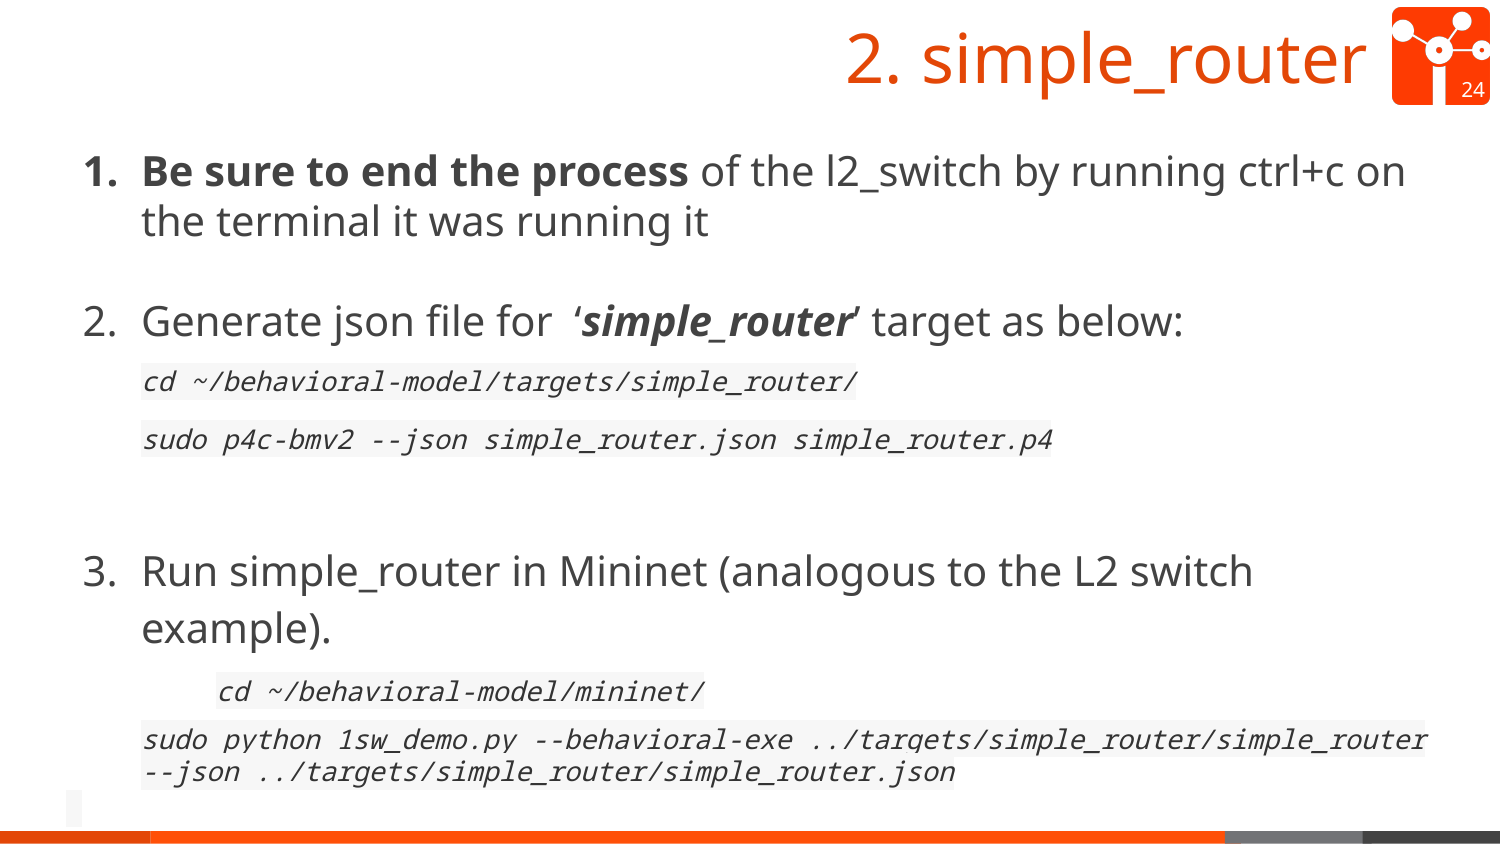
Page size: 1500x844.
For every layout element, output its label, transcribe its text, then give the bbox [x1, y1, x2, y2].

list Be sure to end the process of the l2_switch by running ctrl+c on the terminal it was running it Generate json file for ‘simple_router’ target as below: cd ~/behavioral-model/targets/simple_router/ sudo p4c-bmv2 --json simple_router.json simple_router.p4 Run simple_router in Mininet (analogous to the L2 switch example). cd ~/behavioral-model/mininet/ sudo python 1sw_demo.py --behavioral-exe ../targets/simple_router/simple_router --json ../targets/simple_router/simple_router.json [51, 129, 1470, 810]
slide_number ‹#› [1434, 74, 1500, 109]
title 2. simple_router [111, 0, 1384, 112]
picture [1392, 7, 1490, 105]
